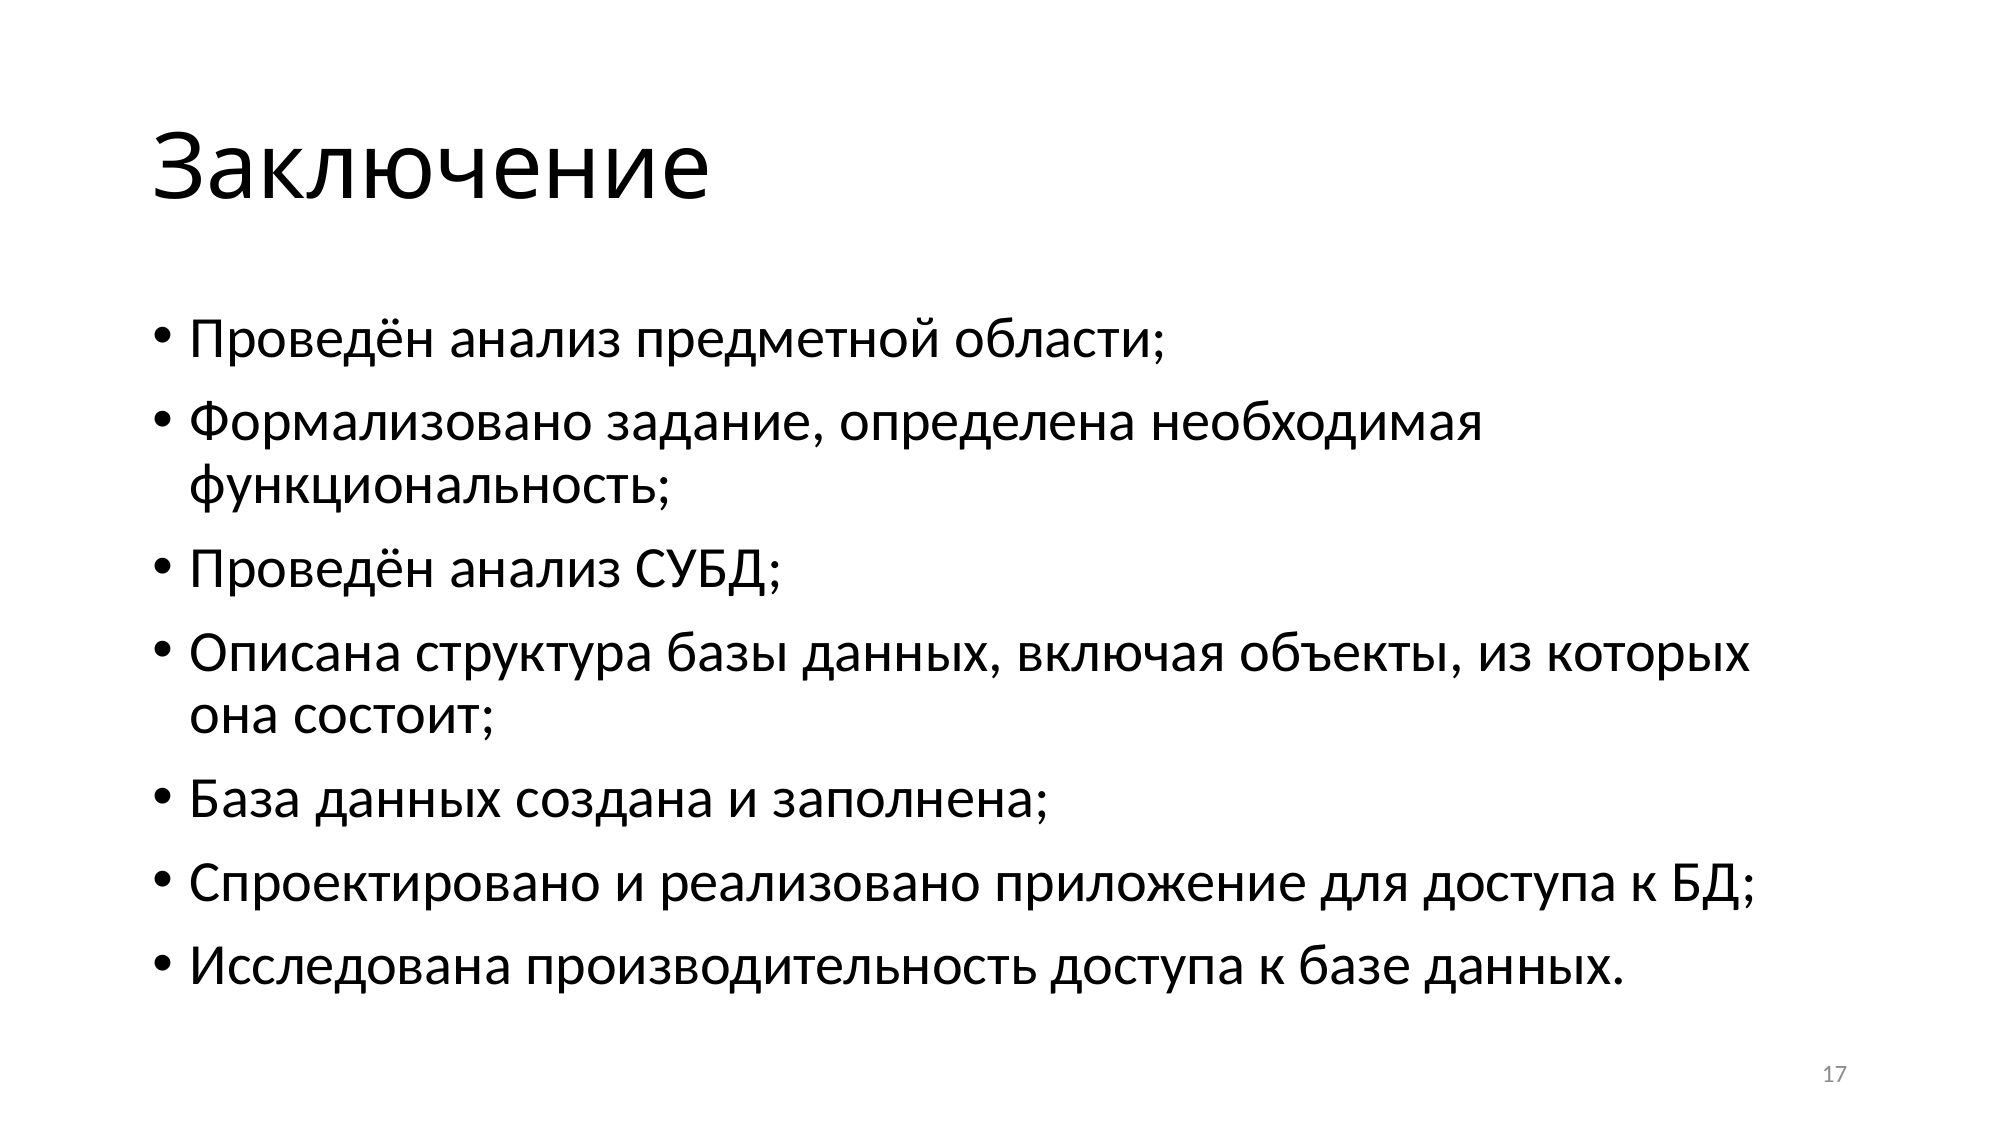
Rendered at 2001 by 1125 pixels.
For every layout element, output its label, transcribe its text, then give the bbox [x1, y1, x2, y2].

title Заключение [137, 59, 1863, 278]
slide_number 17 [1412, 1042, 1863, 1103]
list Проведён анализ предметной области; Формализовано задание, определена необходимая функциональность; Проведён анализ СУБД; Описана структура базы данных, включая объекты, из которых она состоит; База данных создана и заполнена; Спроектировано и реализовано приложение для доступа к БД; Исследована производительность доступа к базе данных. [137, 299, 1863, 1014]
